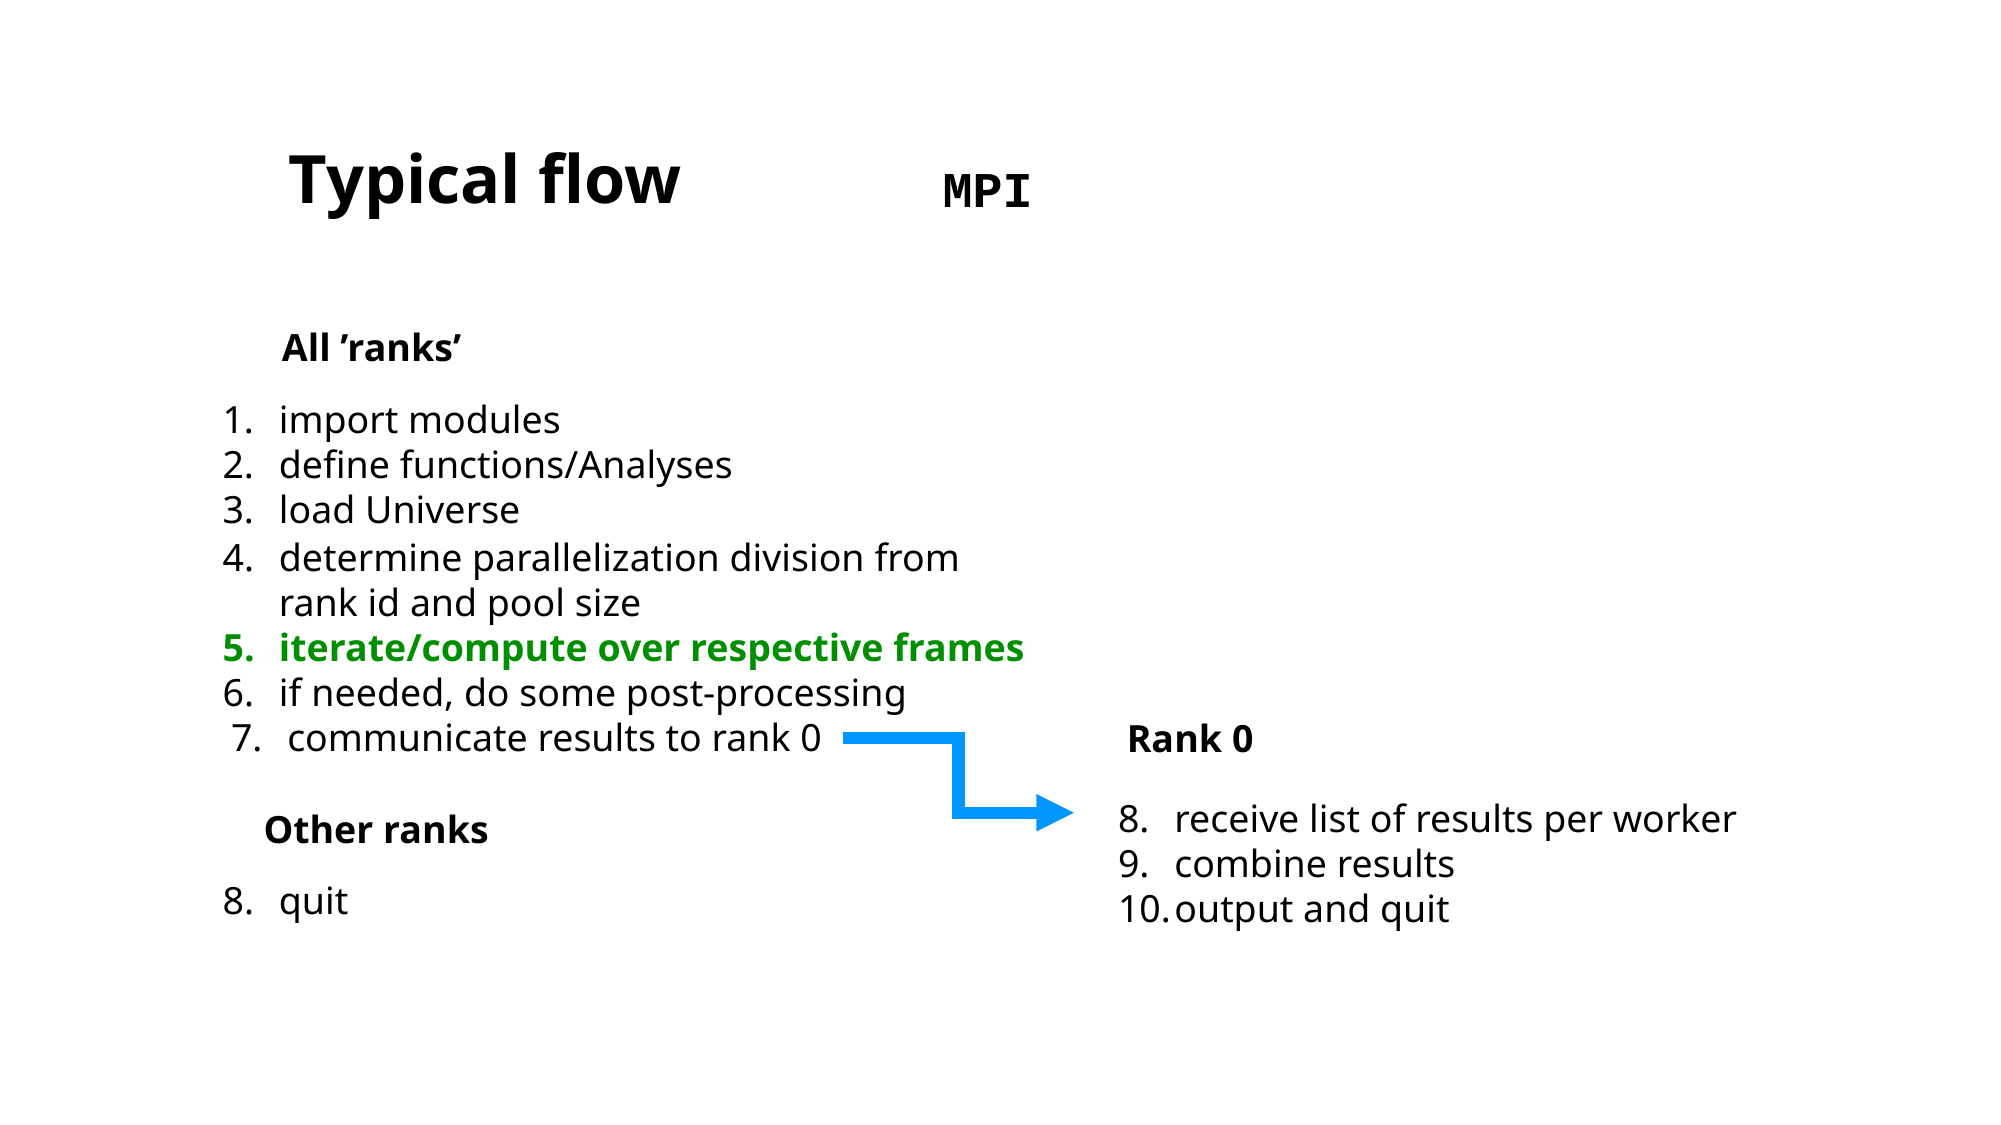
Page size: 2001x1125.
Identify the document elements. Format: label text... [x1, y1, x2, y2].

text_box determine parallelization division from rank id and pool size iterate/compute over respective frames if needed, do some post-processing [207, 526, 1052, 722]
text_box import modules define functions/Analyses load Universe [207, 388, 1036, 526]
text_box communicate results to rank 0 [216, 707, 838, 767]
text_box MPI [743, 149, 1232, 225]
text_box Rank 0 [1112, 707, 1269, 768]
text_box receive list of results per worker combine results output and quit [1103, 788, 1931, 938]
text_box All ’ranks’ [267, 316, 477, 377]
text_box Typical flow [274, 129, 697, 225]
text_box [843, 738, 1074, 813]
text_box quit [207, 869, 1036, 929]
text_box Other ranks [248, 798, 504, 859]
